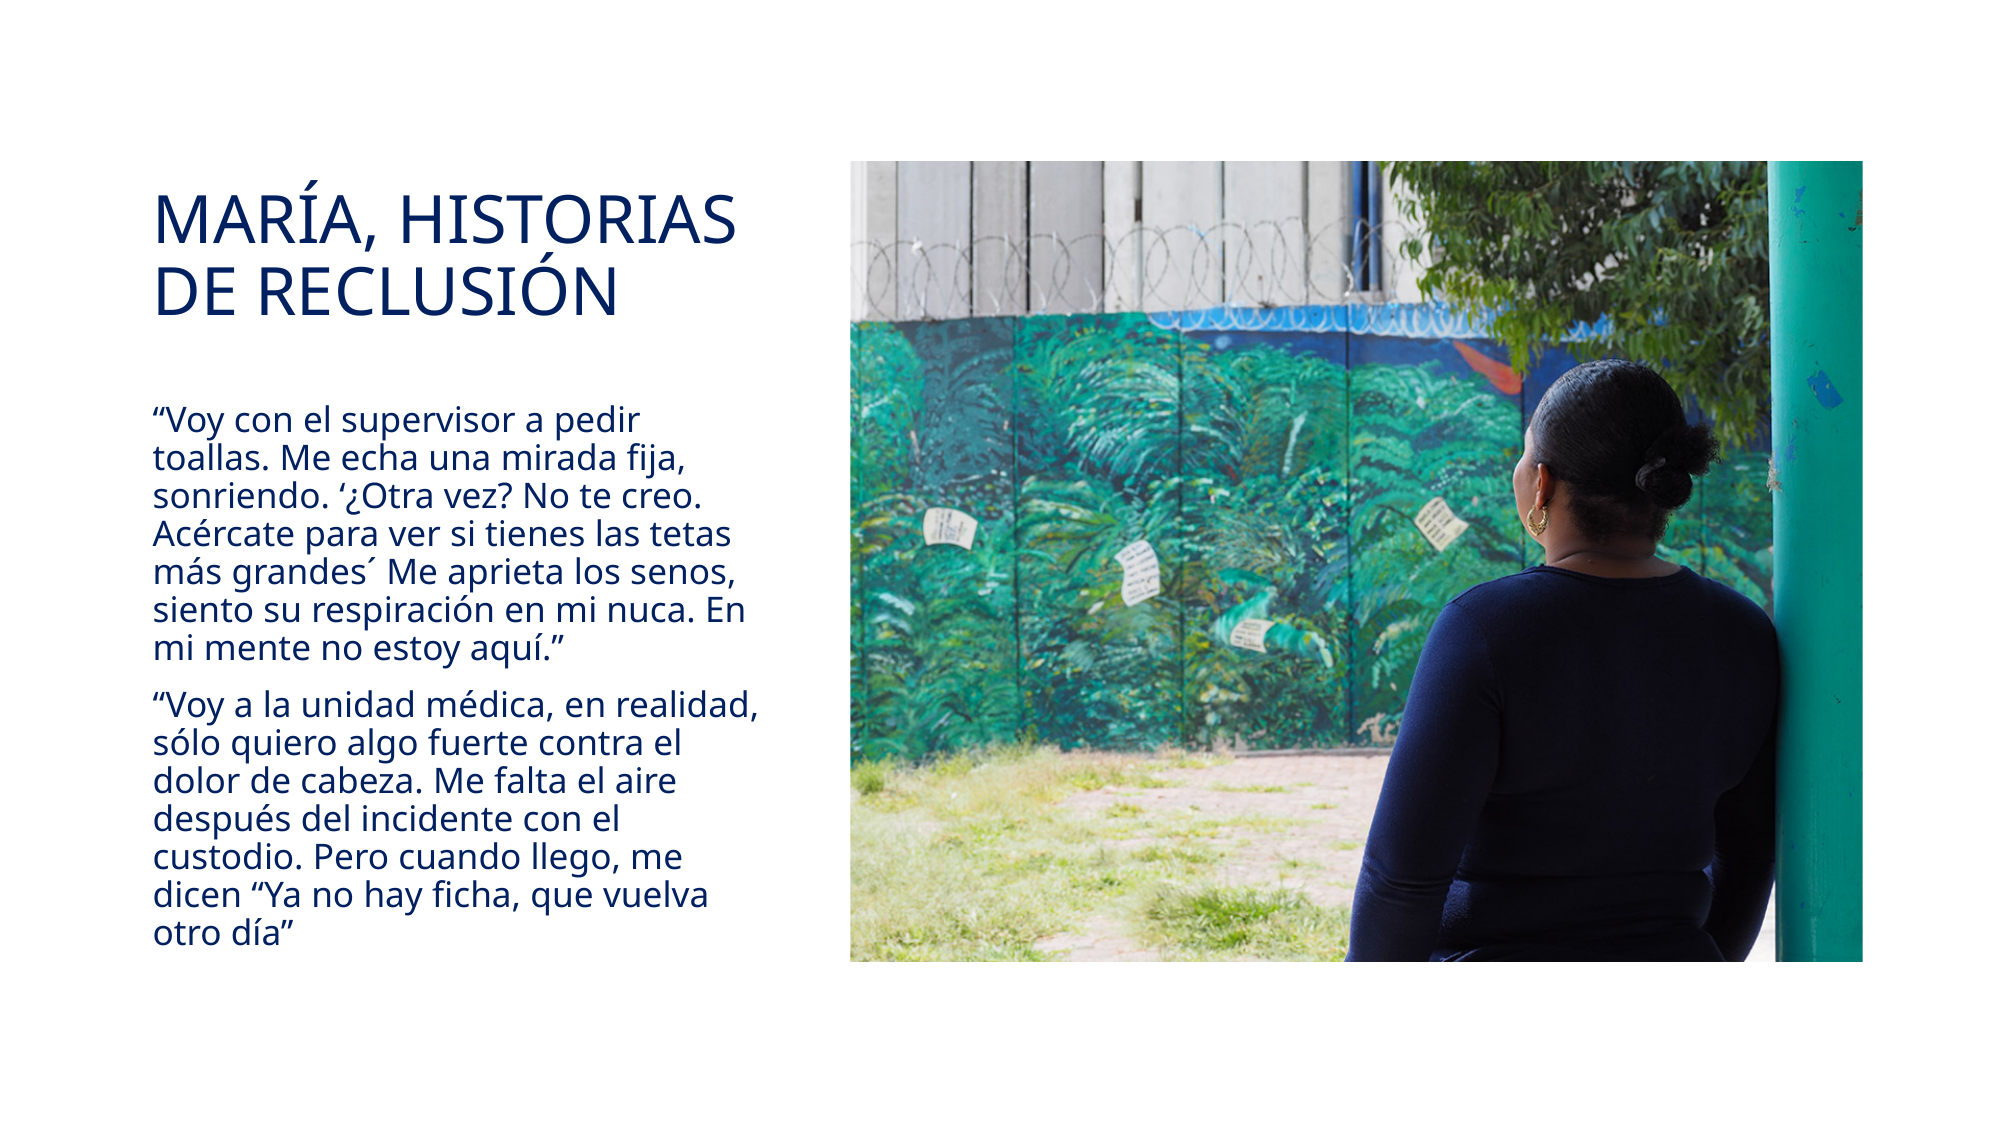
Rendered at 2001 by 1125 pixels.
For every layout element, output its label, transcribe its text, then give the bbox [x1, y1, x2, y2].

title María, historias de reclusión [137, 75, 783, 337]
picture [850, 161, 1863, 962]
list “Voy con el supervisor a pedir toallas. Me echa una mirada fija, sonriendo. ‘¿Otra vez? No te creo. Acércate para ver si tienes las tetas más grandes´ Me aprieta los senos, siento su respiración en mi nuca. En mi mente no estoy aquí.” “Voy a la unidad médica, en realidad, sólo quiero algo fuerte contra el dolor de cabeza. Me falta el aire después del incidente con el custodio. Pero cuando llego, me dicen “Ya no hay ficha, que vuelva otro día” [137, 337, 783, 963]
